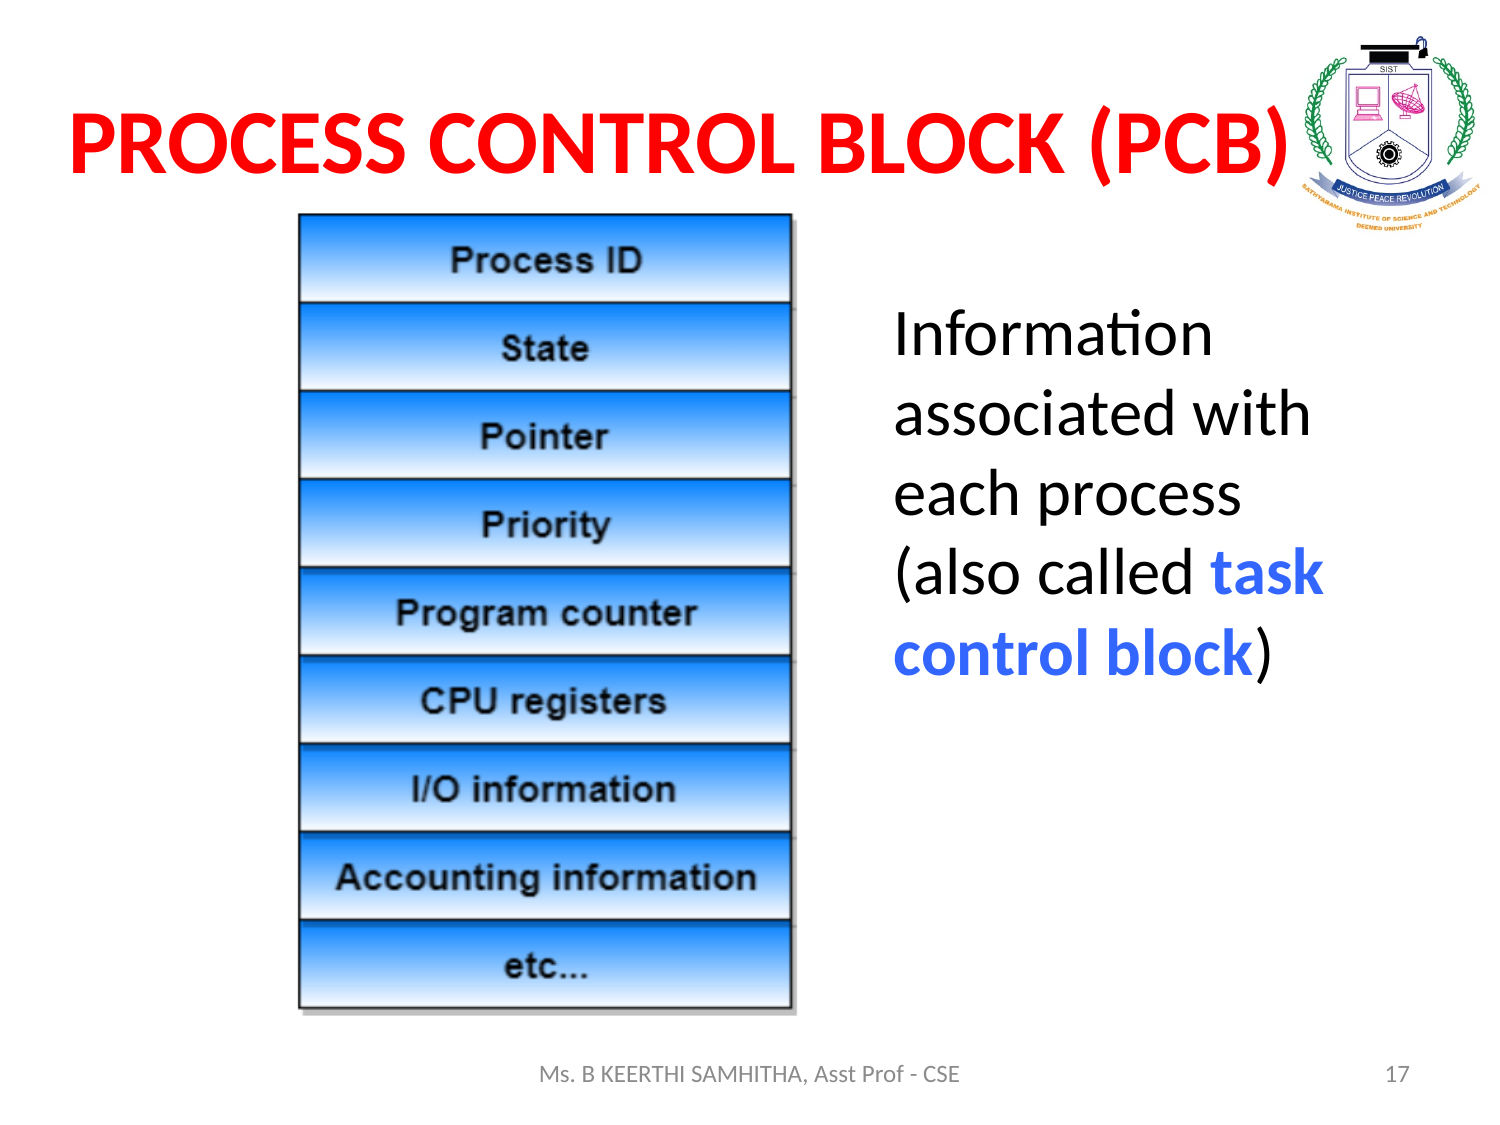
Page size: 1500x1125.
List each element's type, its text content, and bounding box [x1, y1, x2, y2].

picture [1280, 30, 1500, 251]
title PROCESS CONTROL BLOCK (PCB) [53, 42, 1404, 231]
picture [289, 195, 806, 1036]
text_box Information associated with each process (also called task control block) [878, 281, 1371, 741]
slide_number 17 [1074, 1042, 1425, 1103]
footer Ms. B KEERTHI SAMHITHA, Asst Prof - CSE [512, 1042, 988, 1103]
